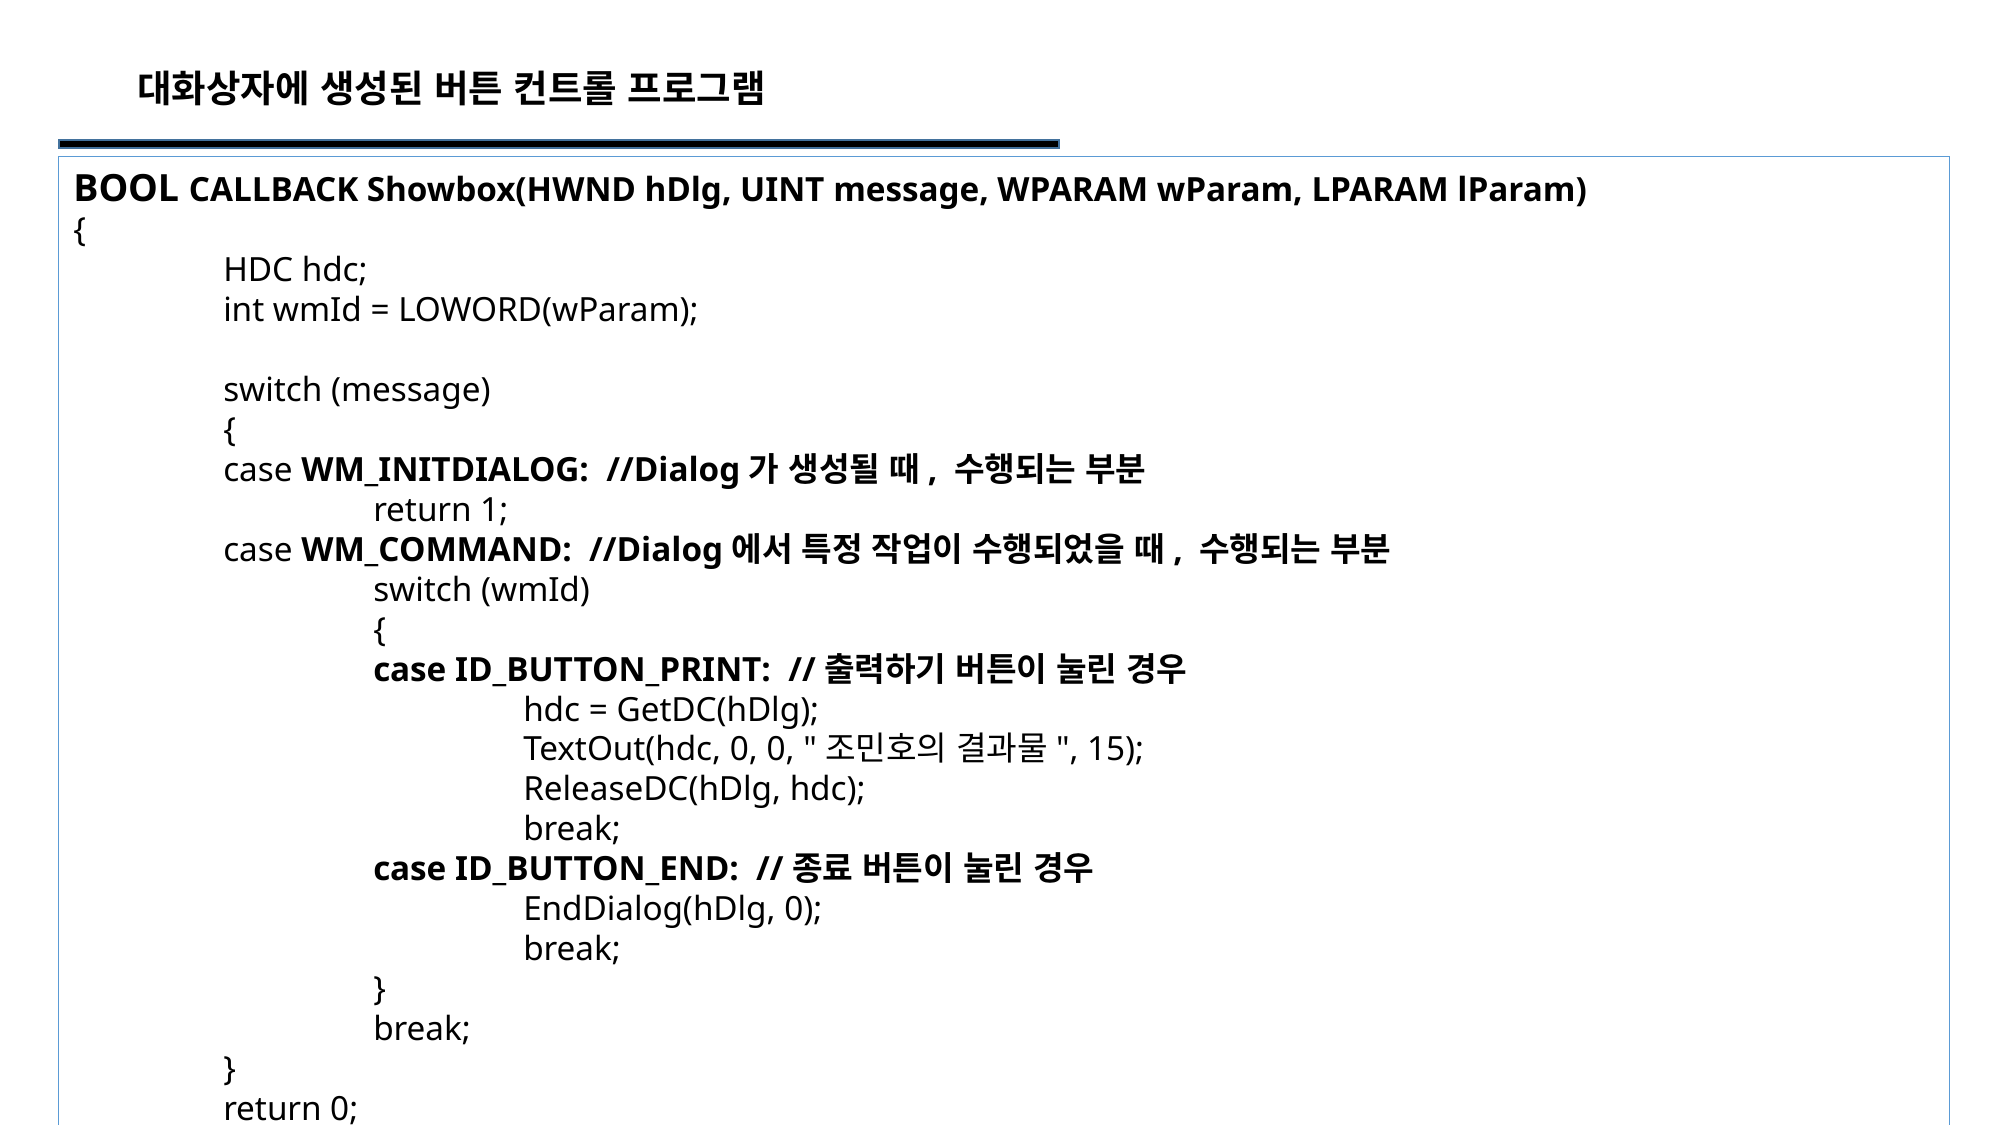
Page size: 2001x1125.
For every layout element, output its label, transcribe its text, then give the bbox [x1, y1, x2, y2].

text_box BOOL CALLBACK Showbox(HWND hDlg, UINT message, WPARAM wParam, LPARAM lParam) { HDC hdc; int wmId = LOWORD(wParam); switch (message) { case WM_INITDIALOG: //Dialog가 생성될 때, 수행되는 부분 return 1; case WM_COMMAND: //Dialog에서 특정 작업이 수행되었을 때, 수행되는 부분 switch (wmId) { case ID_BUTTON_PRINT: //출력하기 버튼이 눌린 경우 hdc = GetDC(hDlg); TextOut(hdc, 0, 0, "조민호의 결과물", 15); ReleaseDC(hDlg, hdc); break; case ID_BUTTON_END: //종료 버튼이 눌린 경우 EndDialog(hDlg, 0); break; } break; } return 0; } [58, 156, 1950, 1125]
text_box [58, 139, 1060, 149]
text_box 대화상자에 생성된 버튼 컨트롤 프로그램 [122, 57, 792, 118]
